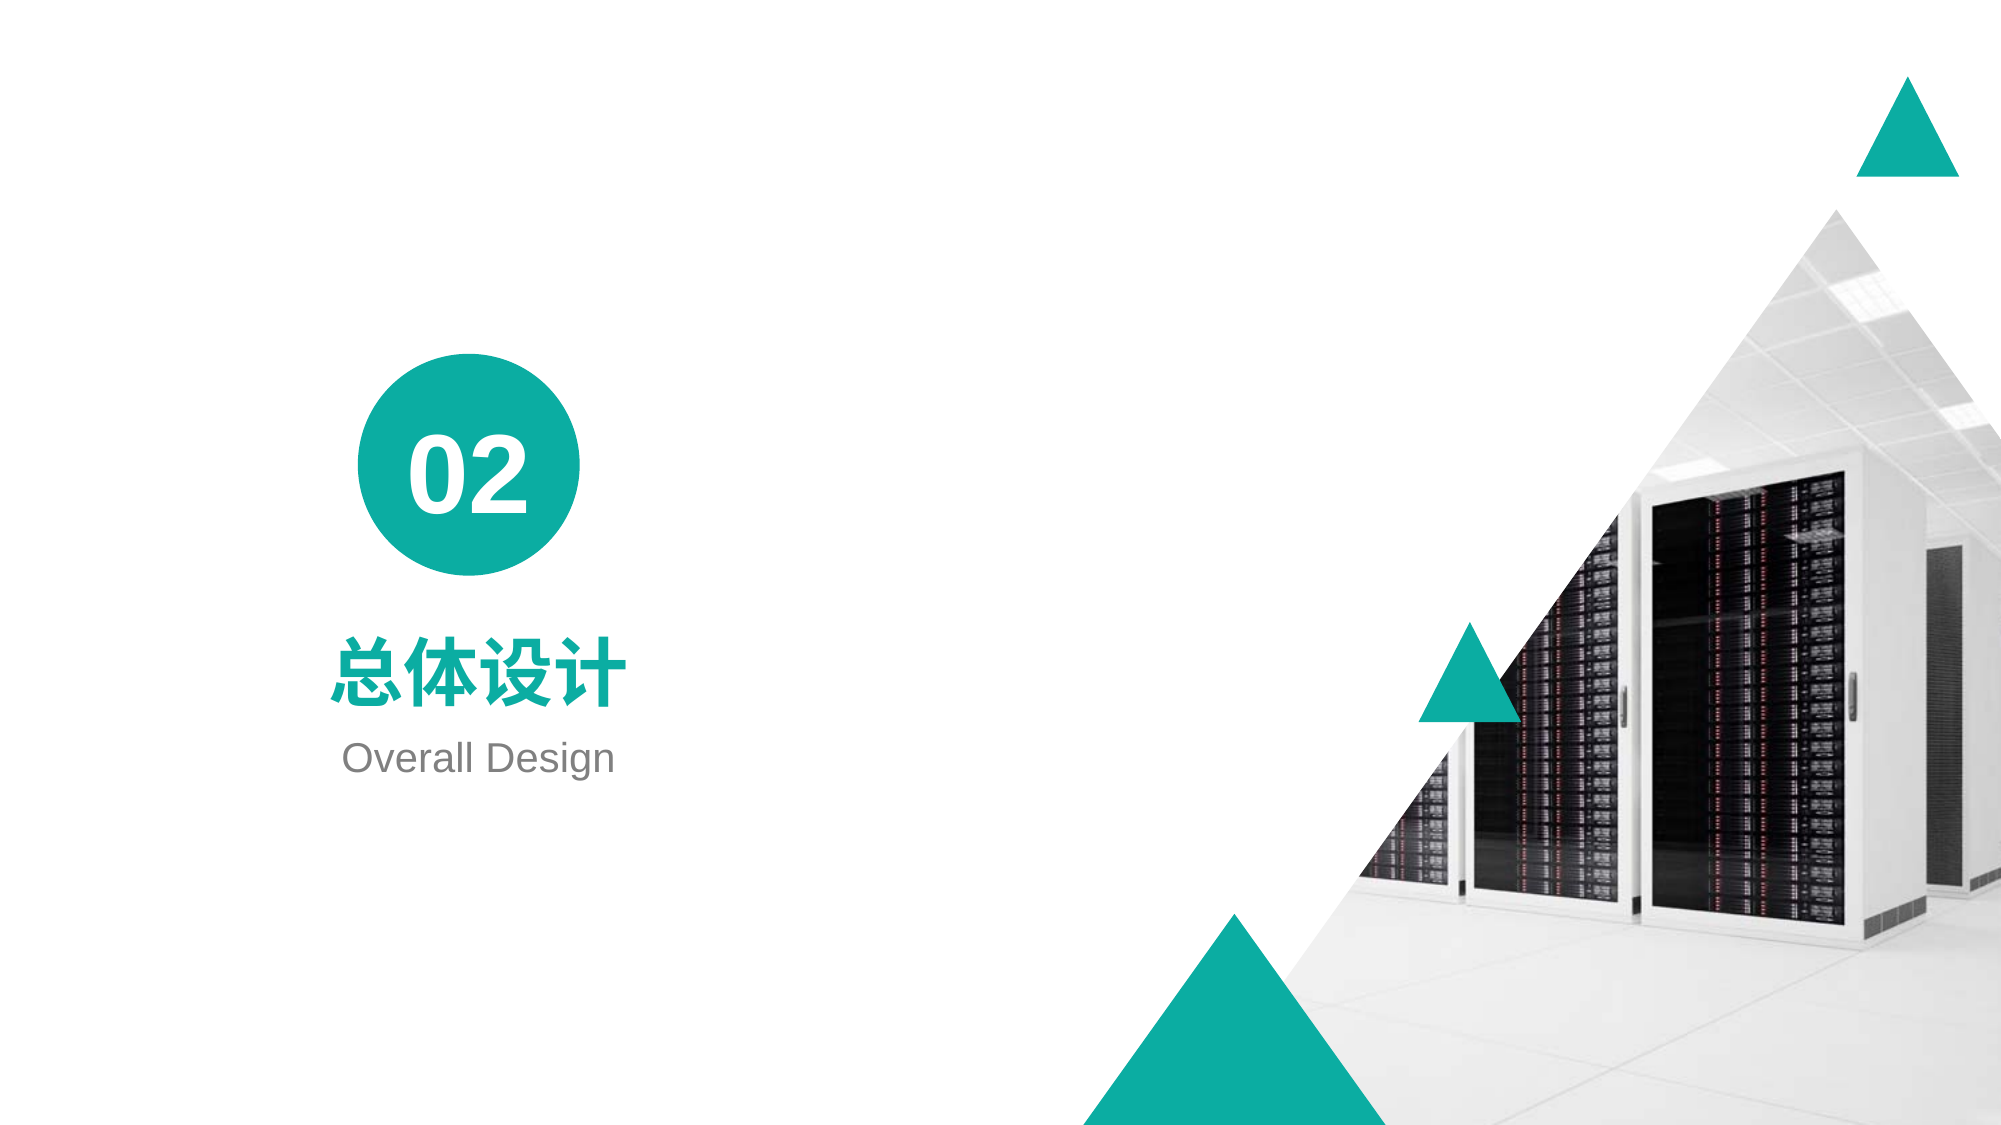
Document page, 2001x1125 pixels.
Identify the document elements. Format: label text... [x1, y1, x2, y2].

text_box [1854, 74, 1961, 178]
text_box 总体设计 [316, 619, 641, 721]
text_box Overall Design [326, 723, 631, 788]
picture [1181, 209, 2001, 1125]
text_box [357, 353, 580, 576]
text_box [1082, 986, 1181, 1125]
